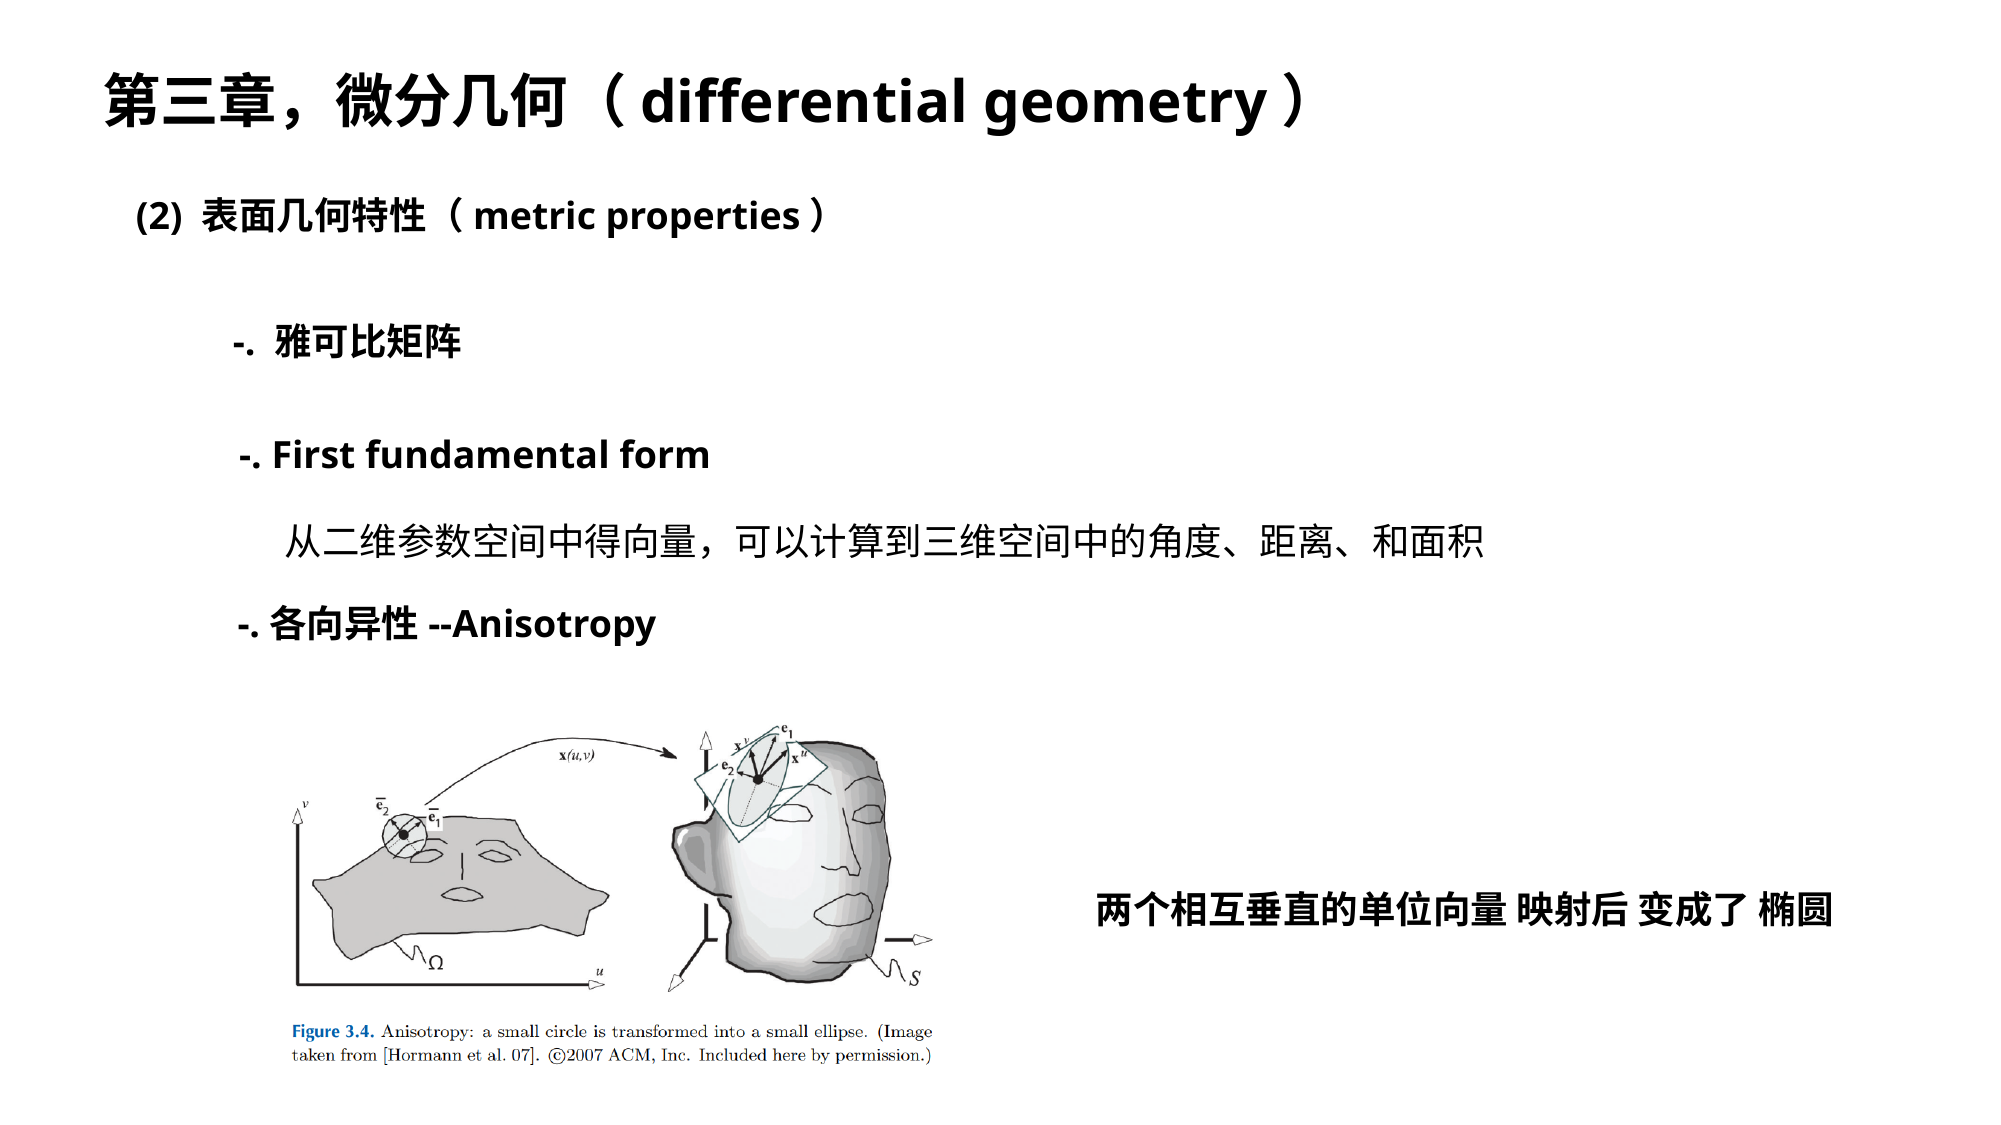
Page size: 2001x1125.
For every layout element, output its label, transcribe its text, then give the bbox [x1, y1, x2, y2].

text_box -.各向异性--Anisotropy [222, 592, 691, 653]
text_box -. 雅可比矩阵 [218, 310, 477, 371]
text_box (2) 表面几何特性（metric properties） [121, 184, 863, 245]
text_box 从二维参数空间中得向量，可以计算到三维空间中的角度、距离、和面积 [269, 510, 1500, 570]
text_box 第三章，微分几何（differential geometry） [87, 56, 1355, 142]
picture [239, 695, 985, 1069]
text_box -. First fundamental form [224, 423, 737, 484]
text_box 两个相互垂直的单位向量 映射后 变成了 椭圆 [1081, 878, 1849, 938]
